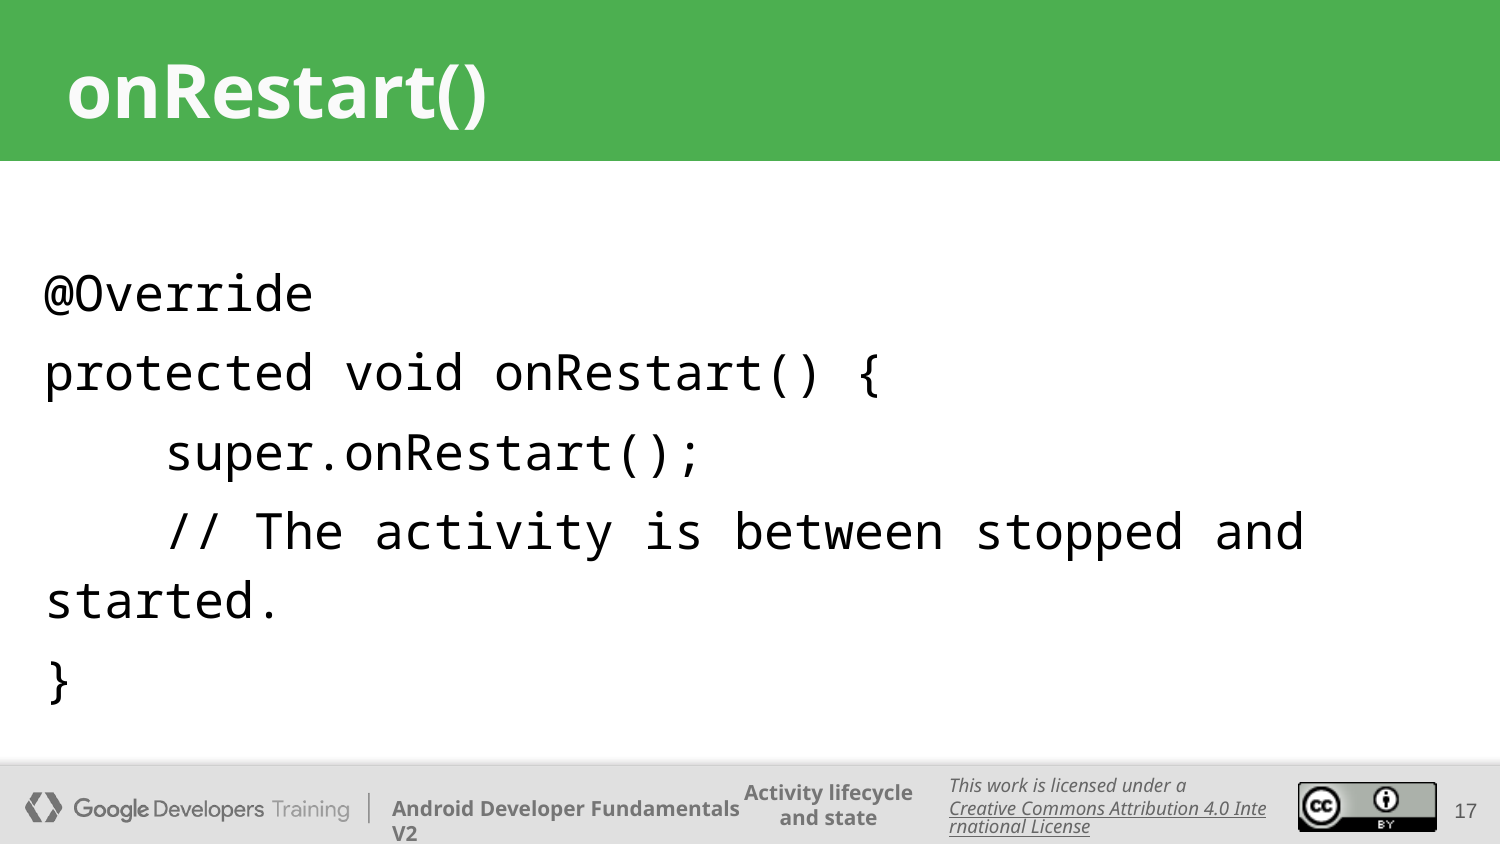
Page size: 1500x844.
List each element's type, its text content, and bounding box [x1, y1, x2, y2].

text_box @Override protected void onRestart() { super.onRestart(); // The activity is between stopped and started. } [29, 181, 1480, 743]
picture [0, 161, 1500, 844]
title onRestart() [51, 28, 1472, 122]
slide_number 17 [1402, 777, 1493, 842]
